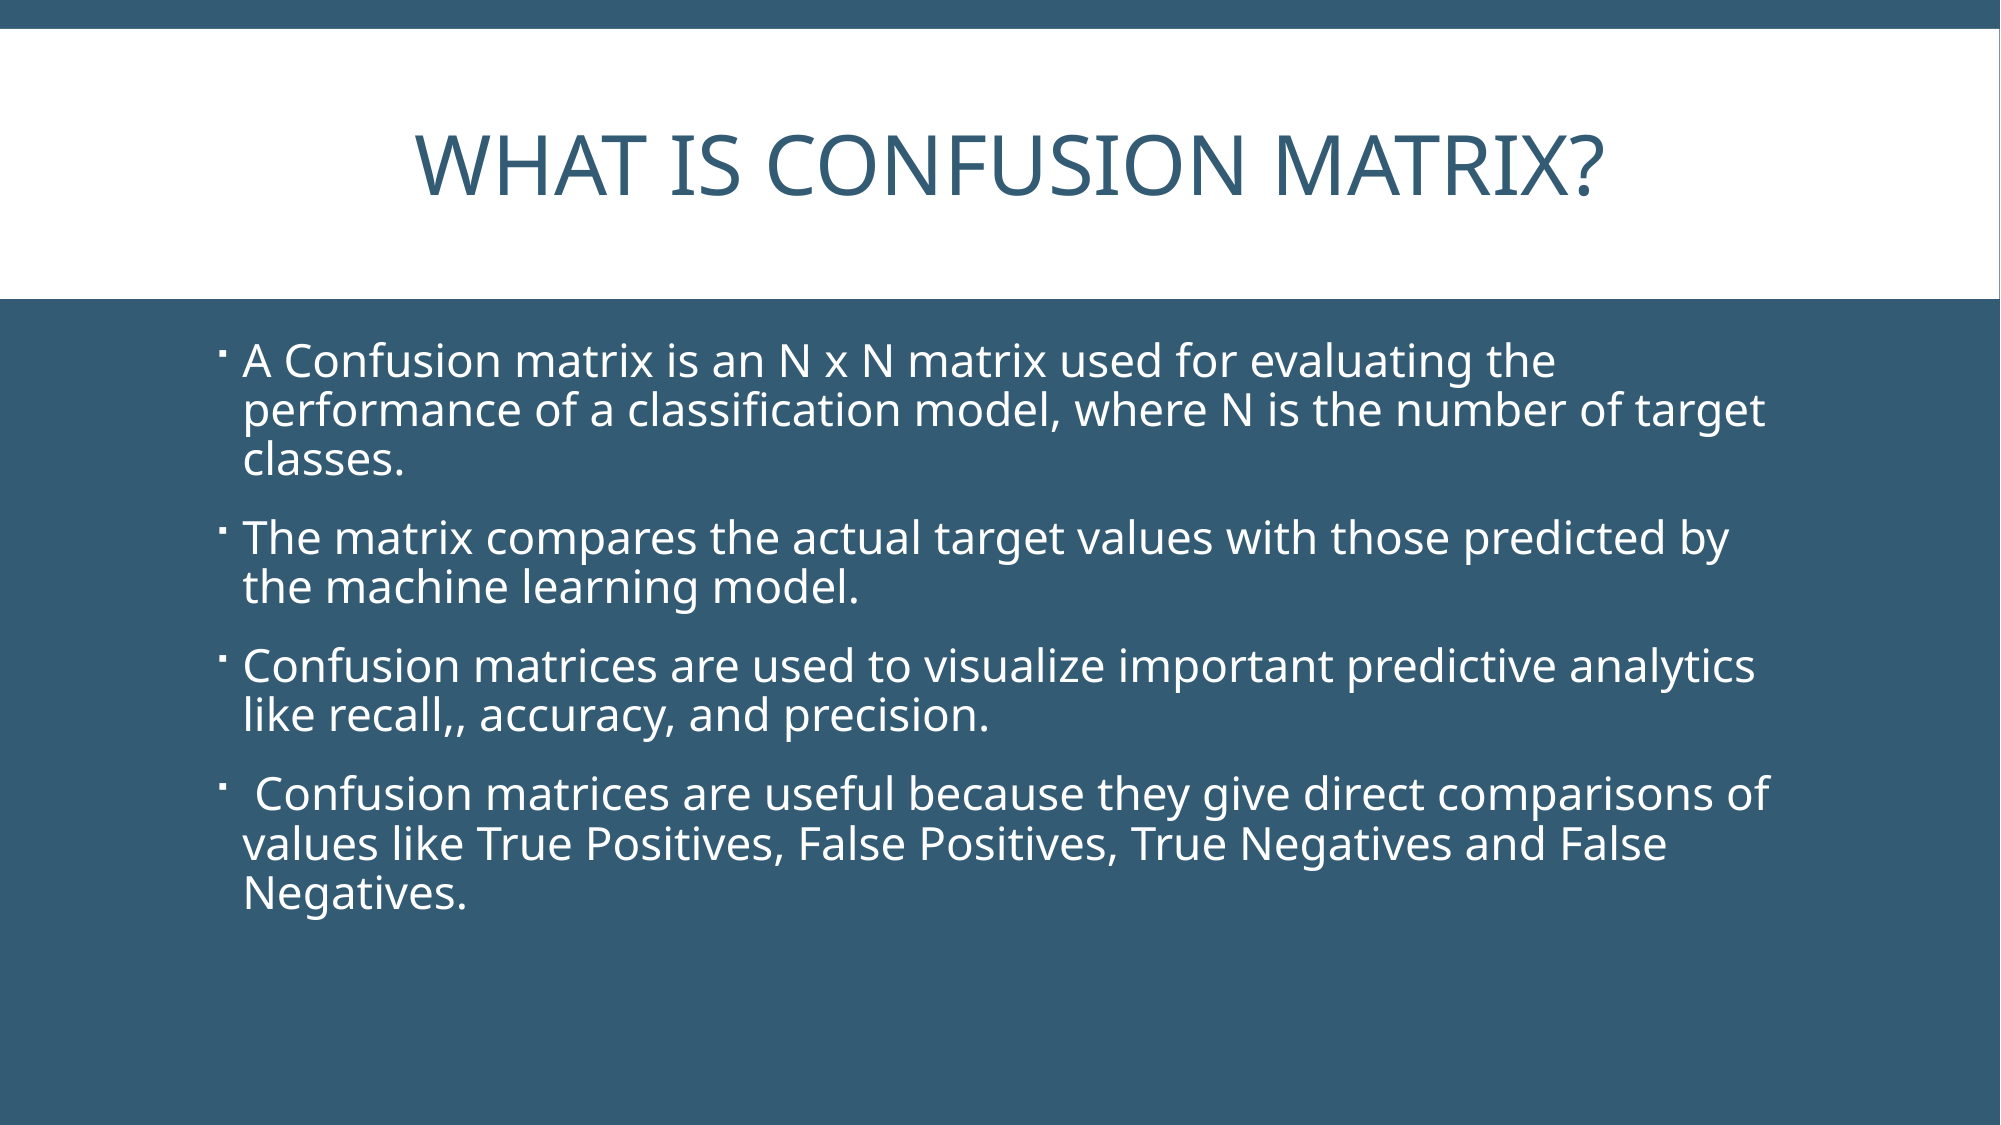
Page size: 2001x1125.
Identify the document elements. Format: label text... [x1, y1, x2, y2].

title What is confusion matrix? [197, 46, 1803, 295]
list A Confusion matrix is an N x N matrix used for evaluating the performance of a classification model, where N is the number of target classes. The matrix compares the actual target values with those predicted by the machine learning model. Confusion matrices are used to visualize important predictive analytics like recall,, accuracy, and precision. Confusion matrices are useful because they give direct comparisons of values like True Positives, False Positives, True Negatives and False Negatives. [197, 329, 1803, 1020]
